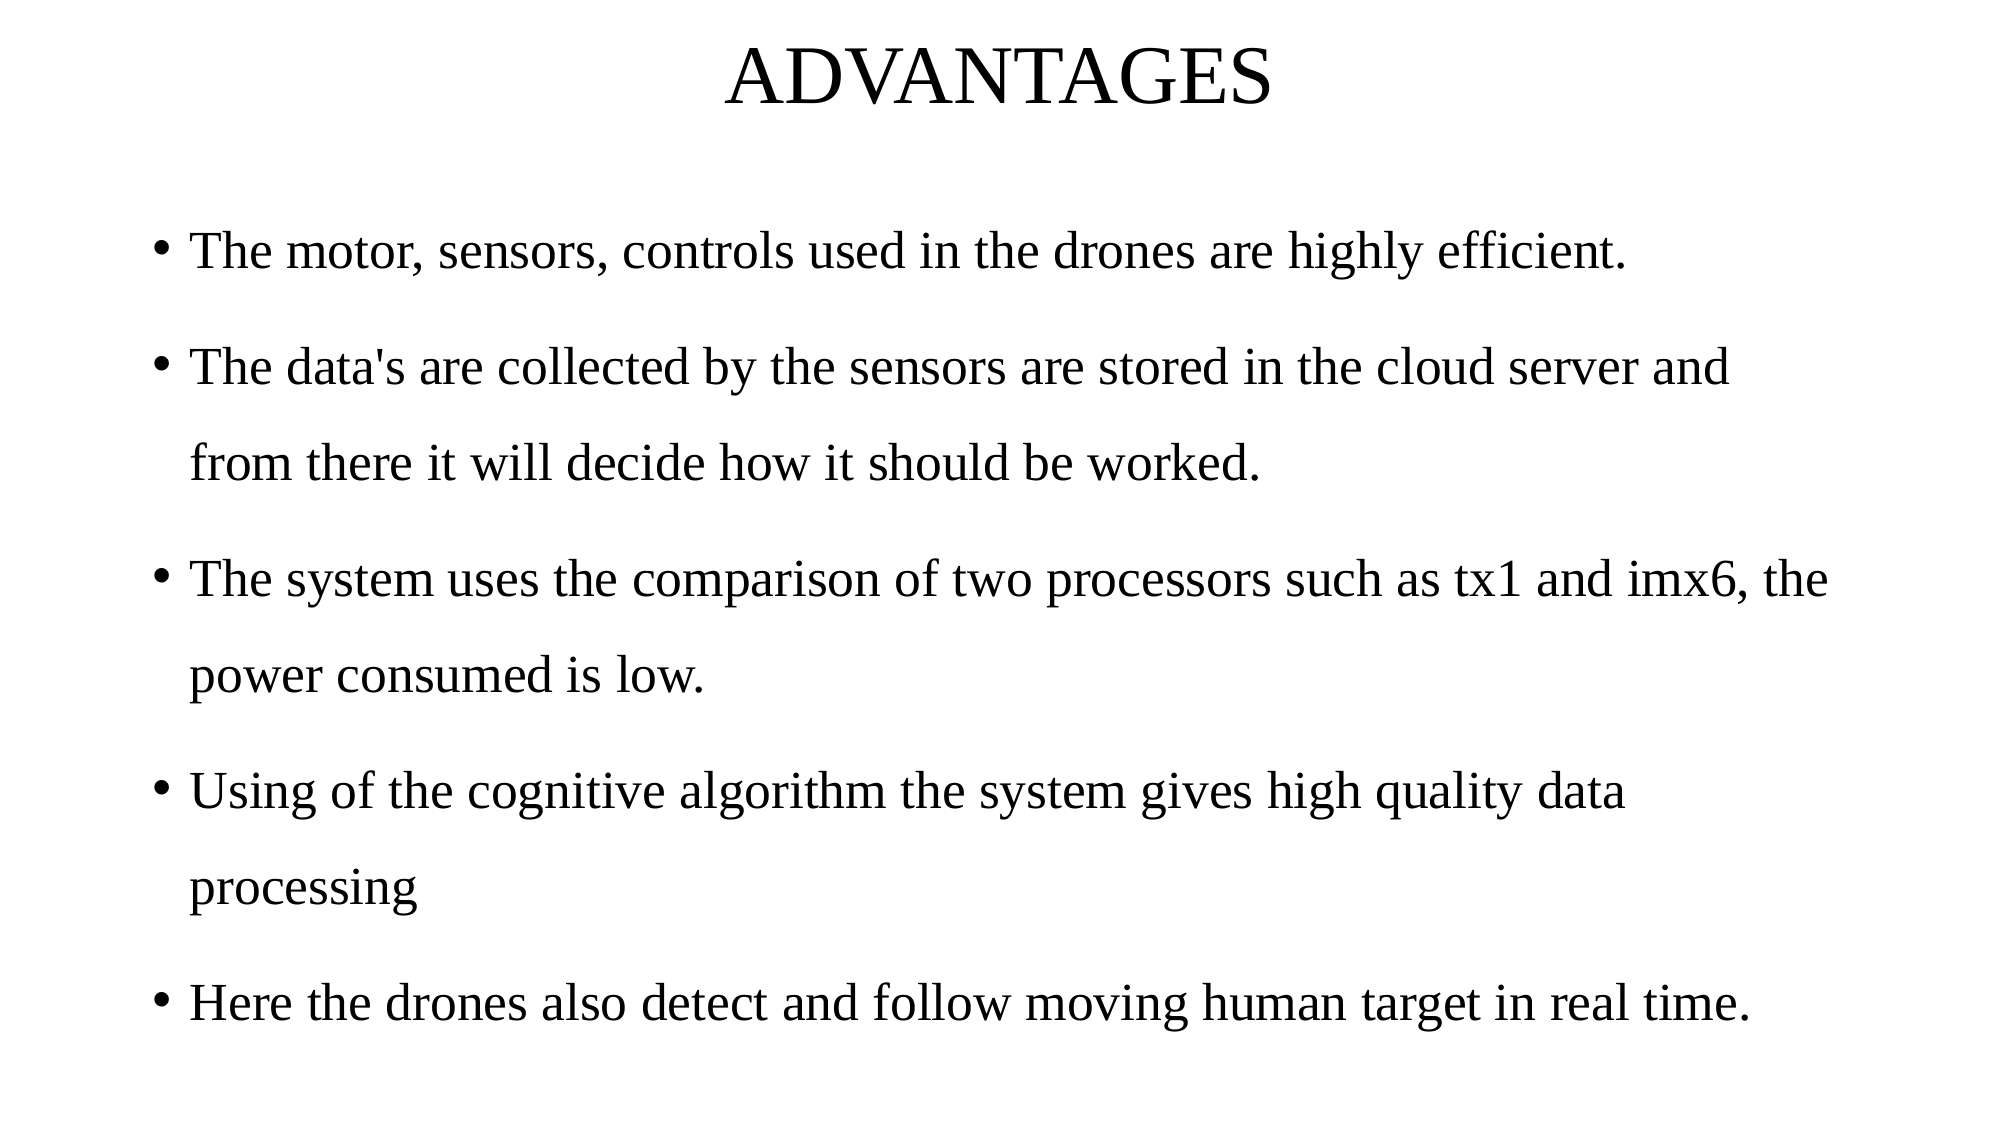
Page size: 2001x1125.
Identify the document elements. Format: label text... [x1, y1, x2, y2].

list The motor, sensors, controls used in the drones are highly efficient. The data's are collected by the sensors are stored in the cloud server and from there it will decide how it should be worked. The system uses the comparison of two processors such as tx1 and imx6, the power consumed is low. Using of the cognitive algorithm the system gives high quality data processing Here the drones also detect and follow moving human target in real time. [137, 175, 1863, 1050]
title ADVANTAGES [137, 0, 1863, 155]
